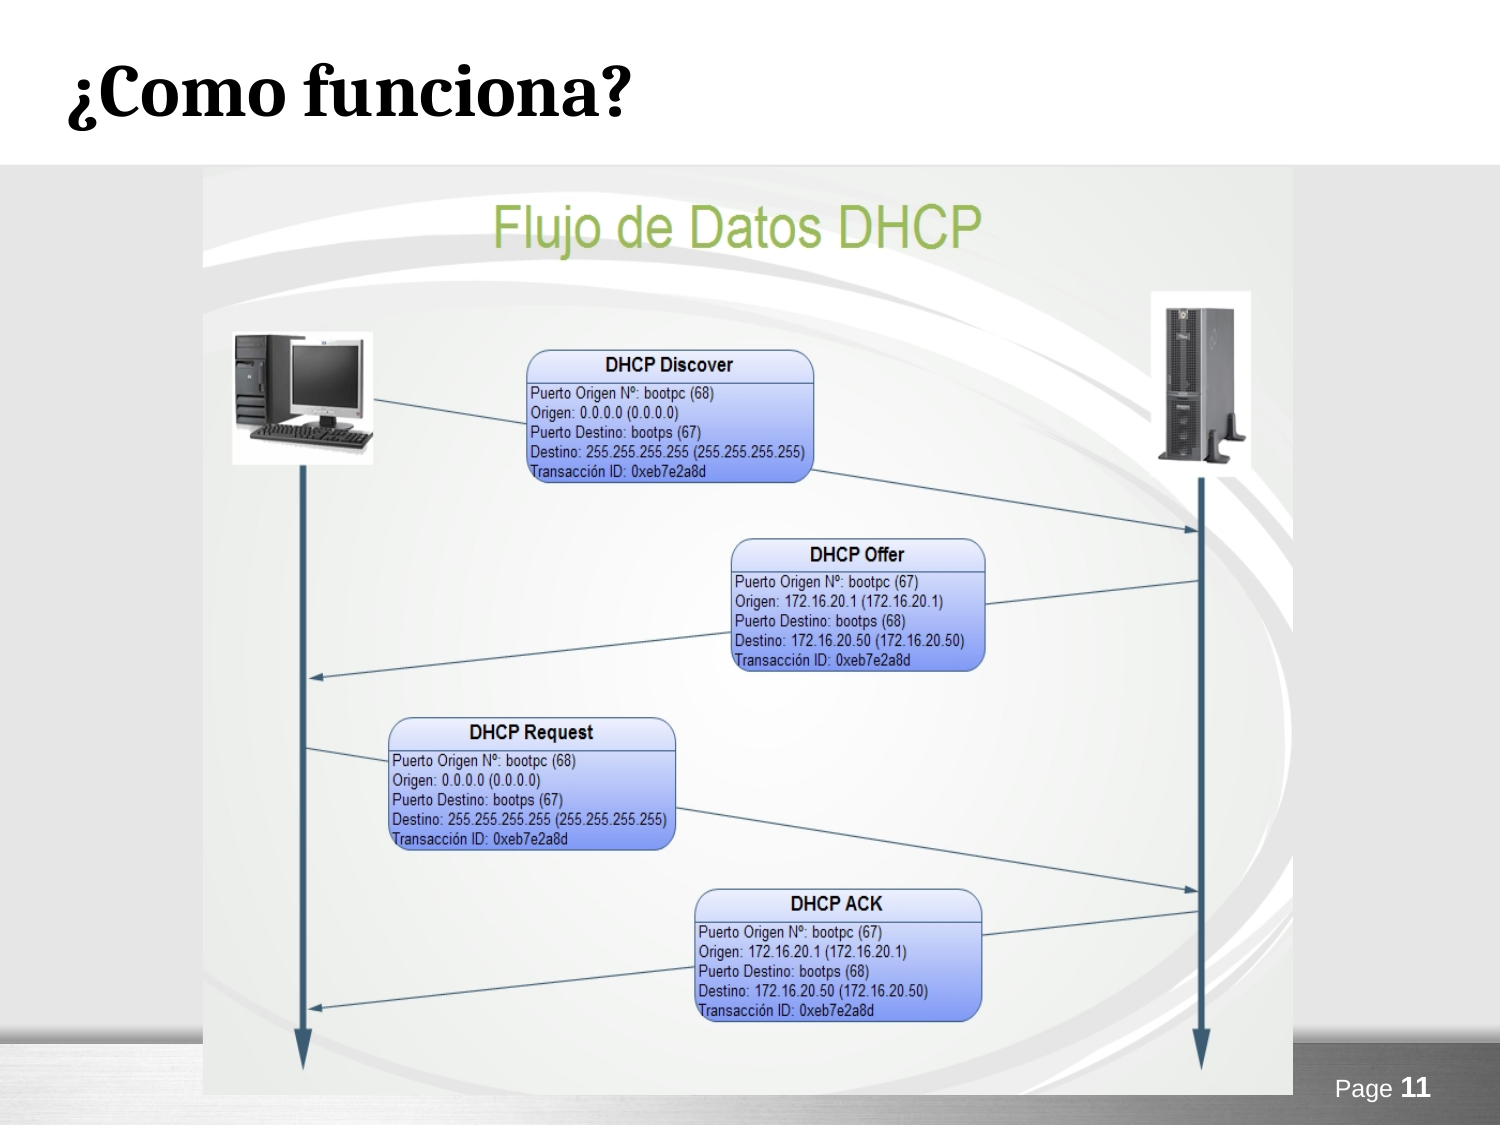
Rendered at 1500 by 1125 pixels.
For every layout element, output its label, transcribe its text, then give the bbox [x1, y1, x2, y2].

footer Page 11 [1319, 1060, 1495, 1101]
picture [0, 167, 1500, 1125]
title ¿Como funciona? [66, 37, 1042, 137]
